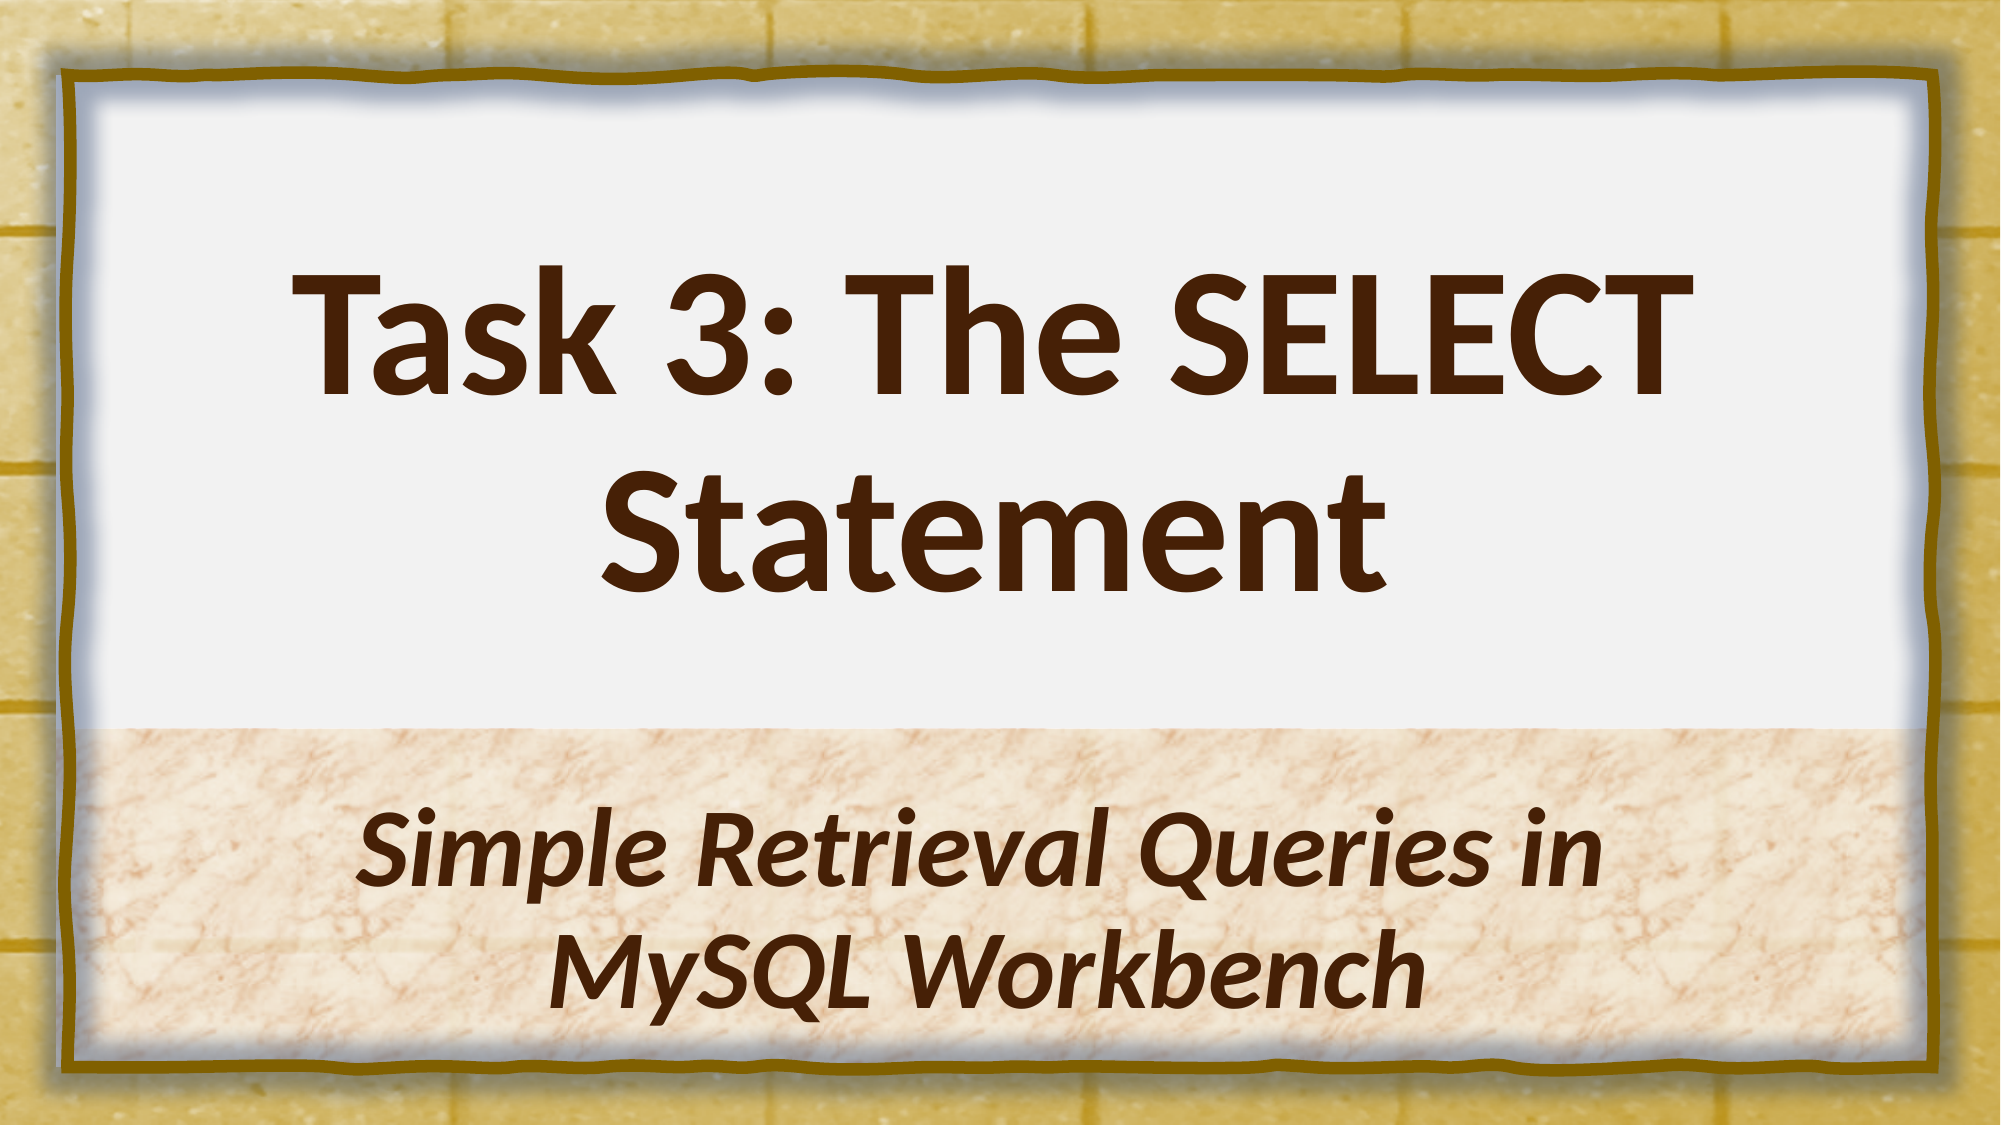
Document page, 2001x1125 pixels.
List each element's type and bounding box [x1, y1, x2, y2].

text_box [63, 69, 1937, 1072]
